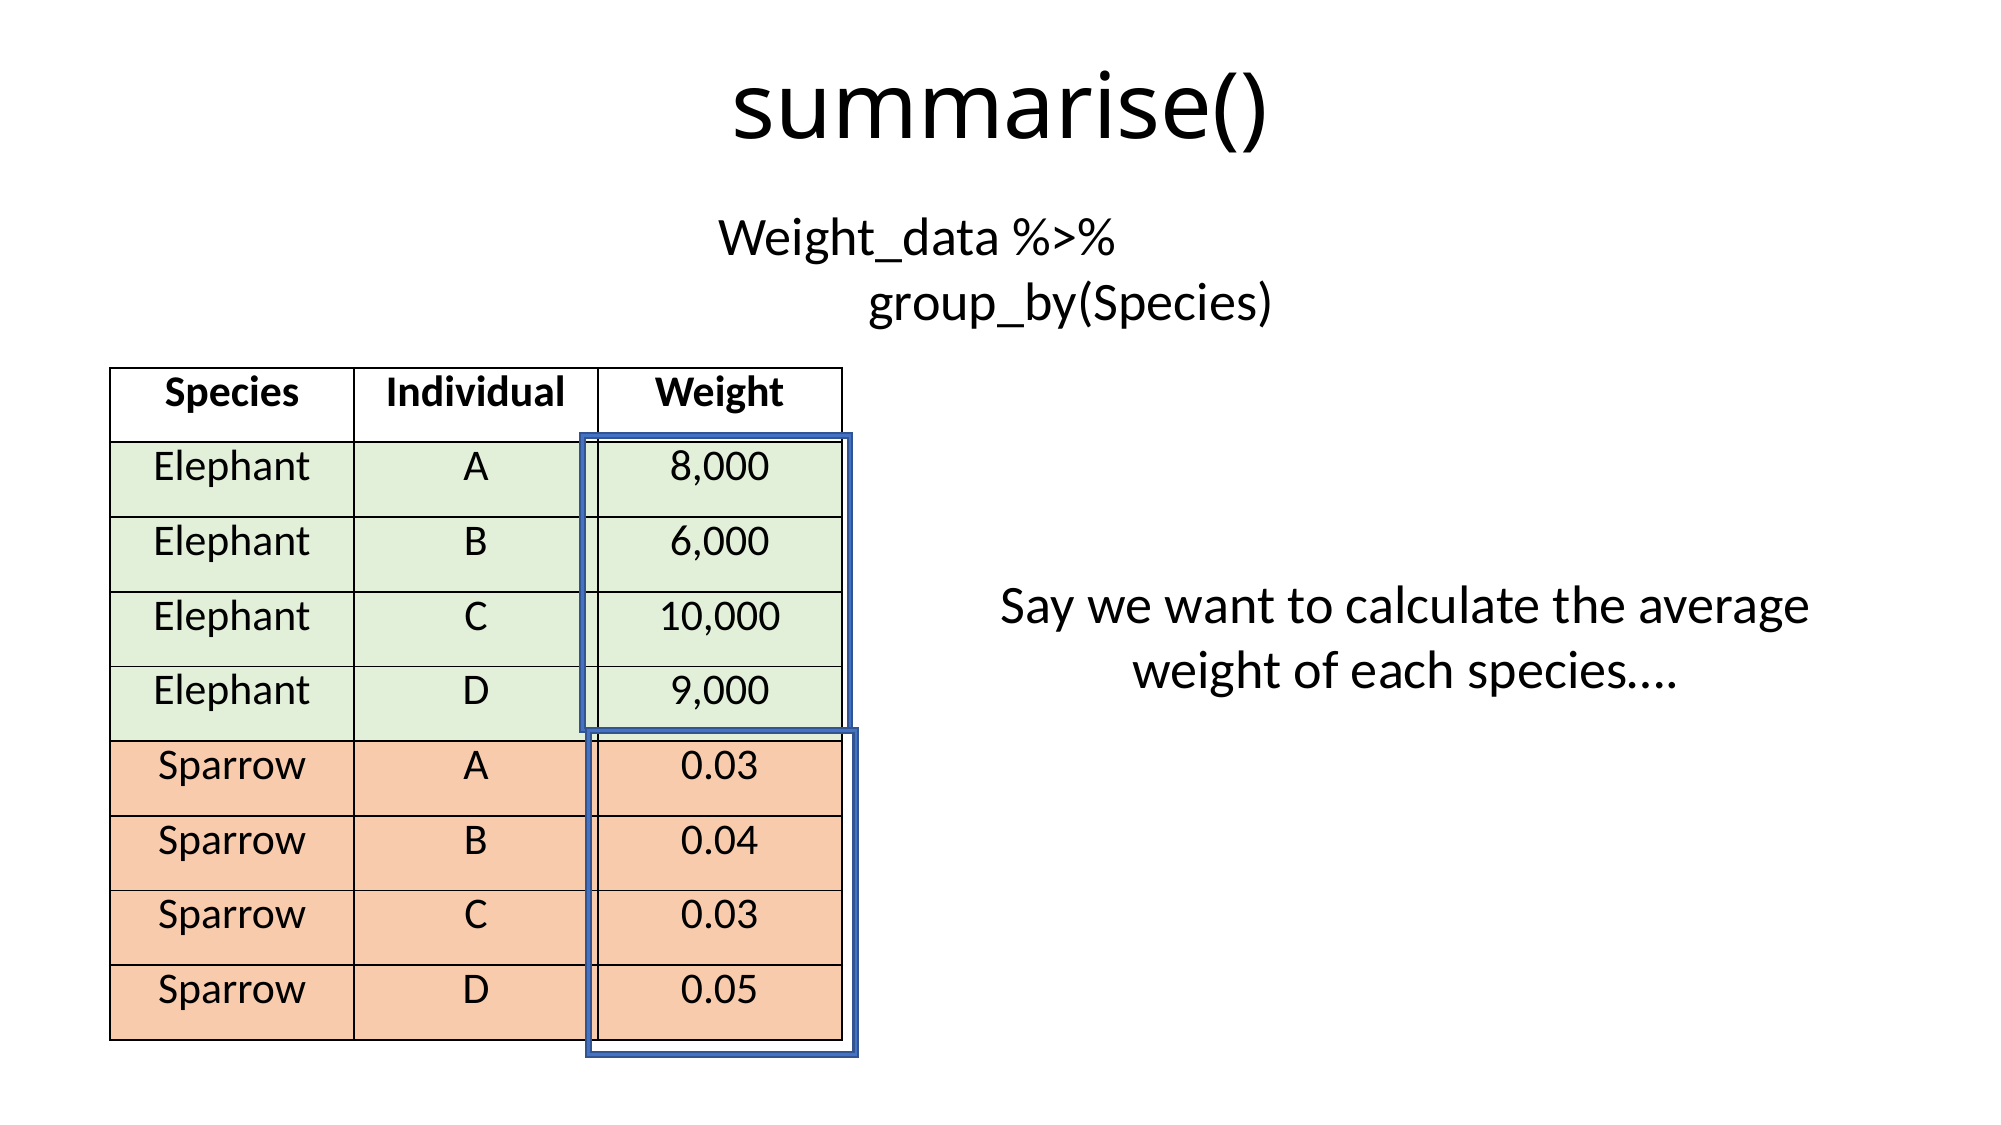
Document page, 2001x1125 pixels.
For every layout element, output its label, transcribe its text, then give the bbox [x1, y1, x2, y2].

table_cell Elephant [111, 667, 353, 740]
table_cell 0.03 [599, 891, 841, 964]
table_cell C [592, 891, 597, 964]
table_cell 9,000 [599, 667, 841, 727]
table_cell B [586, 518, 597, 591]
table_cell C [586, 593, 597, 666]
table_cell A [355, 443, 579, 516]
table_cell A [586, 443, 597, 516]
table_cell 10,000 [599, 593, 841, 666]
table_cell D [355, 667, 585, 740]
table_cell D [592, 966, 597, 1039]
title summarise() [557, 0, 1443, 218]
table_header Weight [599, 369, 841, 432]
table_cell A [355, 742, 585, 815]
table_cell A [592, 742, 597, 815]
table_header Individual [355, 369, 597, 441]
text_box Weight_data %>% group_by(Species) [703, 194, 1290, 339]
table_cell Sparrow [111, 817, 353, 890]
table_cell D [355, 966, 585, 1039]
table_cell Sparrow [111, 742, 353, 815]
table_cell B [592, 817, 597, 890]
table_cell Elephant [111, 443, 353, 516]
table_cell 0.04 [599, 817, 841, 890]
table_cell Elephant [111, 593, 353, 666]
table_cell C [355, 891, 585, 964]
text_box Say we want to calculate the average weight of each species…. [951, 562, 1861, 708]
table_header Species [111, 369, 353, 441]
table_cell C [355, 593, 579, 666]
table_cell 8,000 [599, 443, 841, 516]
table_cell 0.05 [599, 966, 841, 1039]
table_cell Sparrow [111, 966, 353, 1039]
table_cell B [355, 817, 585, 890]
table_cell Elephant [111, 518, 353, 591]
table_cell 0.03 [599, 742, 841, 815]
text_box [585, 727, 859, 1058]
table_cell D [586, 667, 597, 727]
table_cell Sparrow [111, 891, 353, 964]
text_box [579, 432, 853, 733]
table_cell B [355, 518, 579, 591]
table_cell 9,000 [599, 734, 841, 740]
table_cell 6,000 [599, 518, 841, 591]
